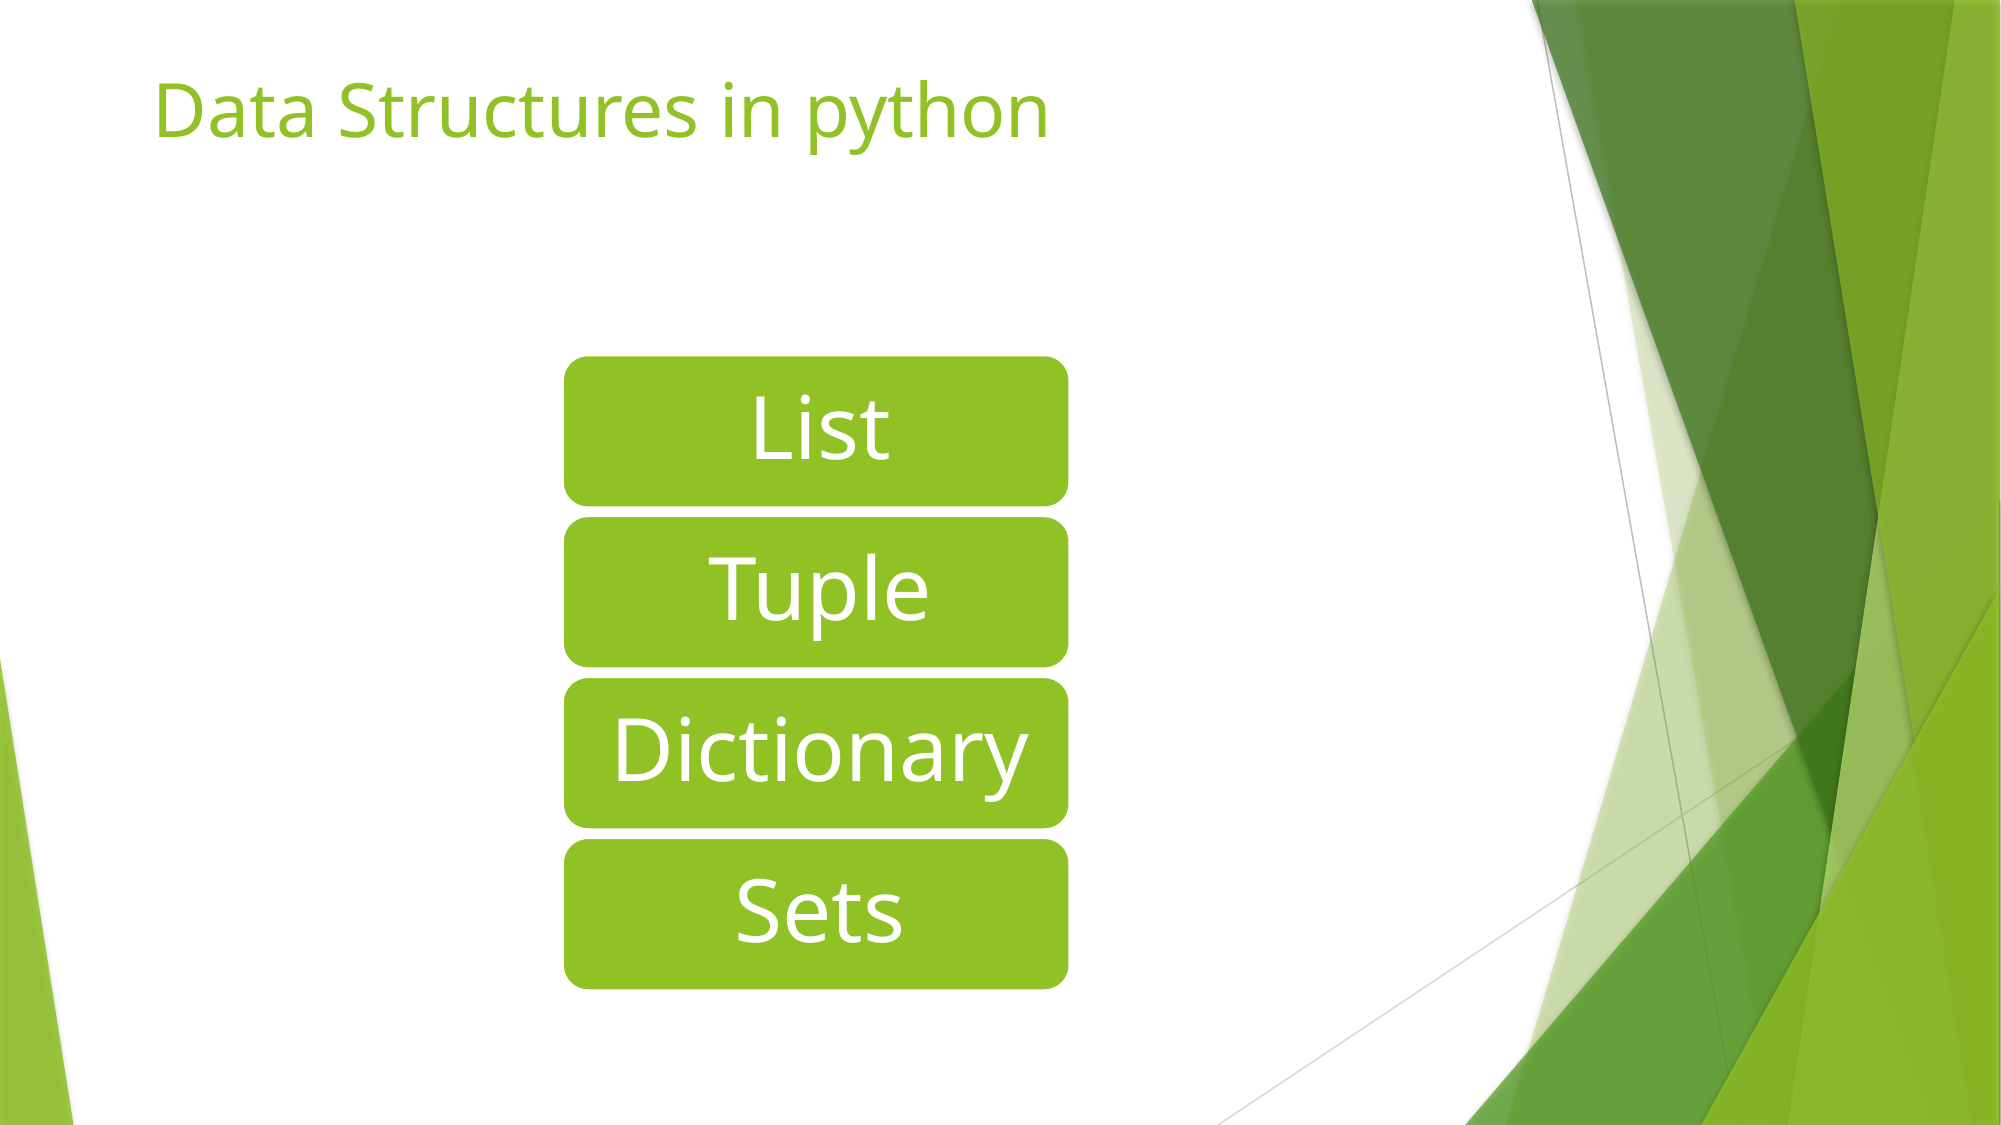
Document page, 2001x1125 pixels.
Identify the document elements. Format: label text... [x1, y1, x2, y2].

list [110, 353, 1522, 992]
title Data Structures in python [137, 55, 1863, 273]
